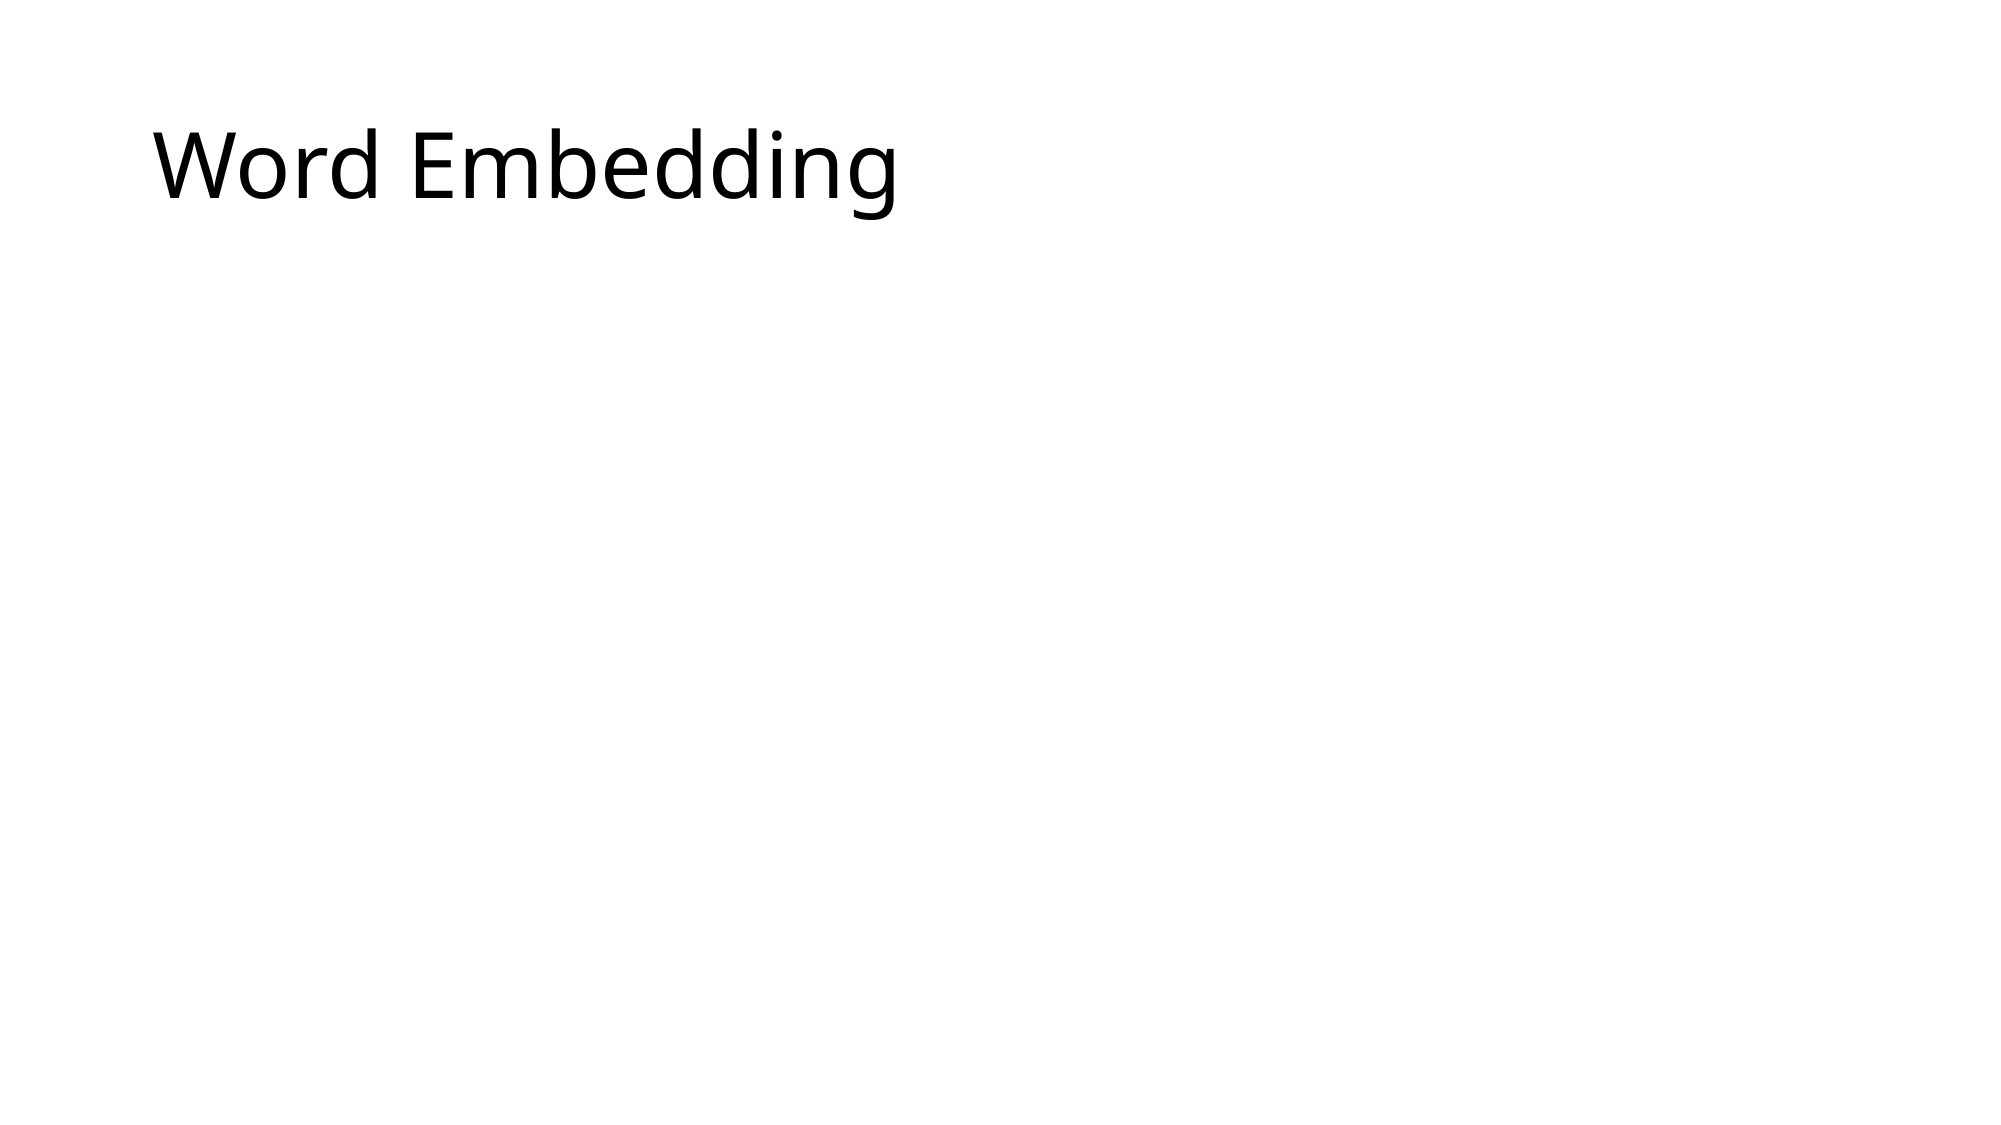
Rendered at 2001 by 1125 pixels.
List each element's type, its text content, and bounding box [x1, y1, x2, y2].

title Word Embedding [137, 59, 1863, 278]
